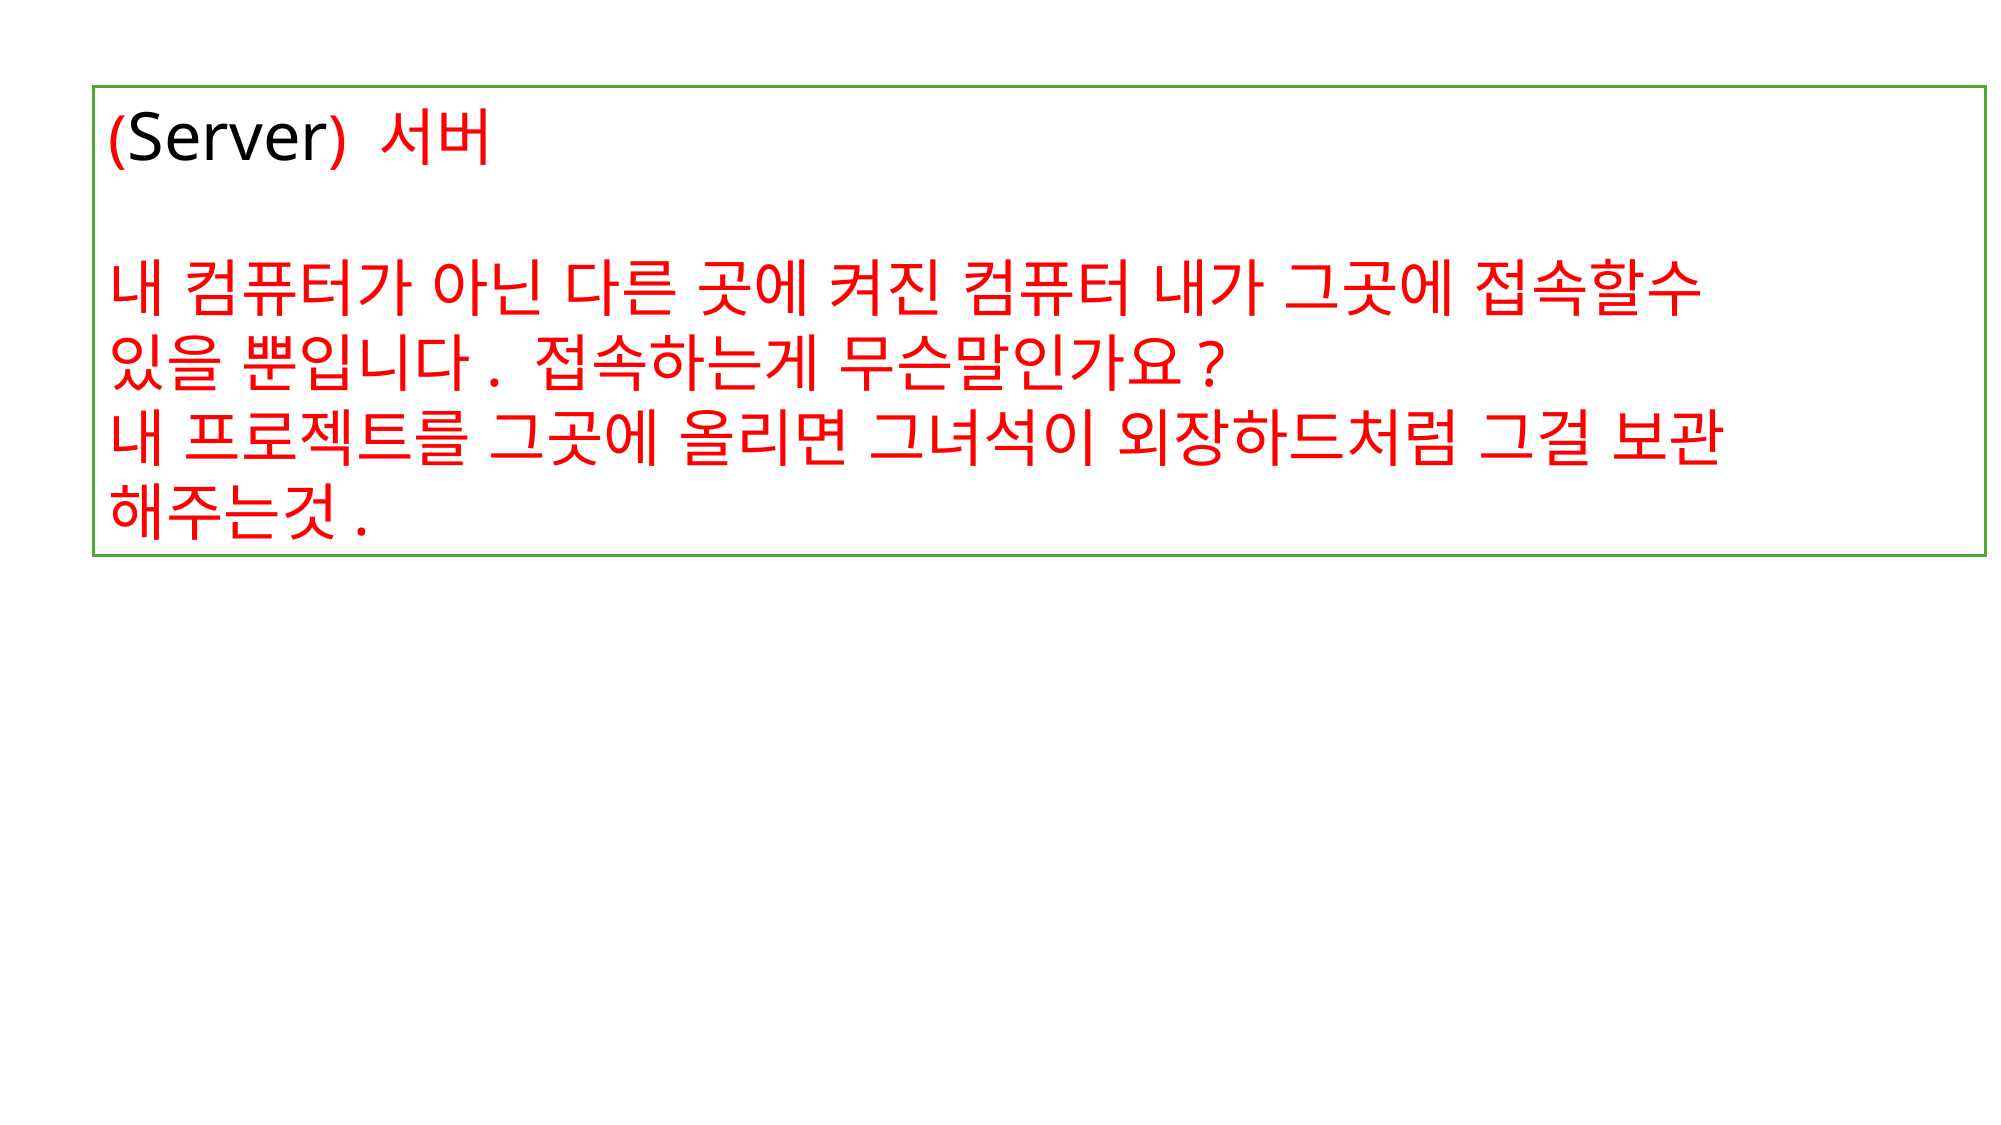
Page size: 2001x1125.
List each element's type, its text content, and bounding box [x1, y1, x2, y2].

text_box (Server) 서버 내 컴퓨터가 아닌 다른 곳에 켜진 컴퓨터 내가 그곳에 접속할수 있을 뿐입니다. 접속하는게 무슨말인가요? 내 프로젝트를 그곳에 올리면 그녀석이 외장하드처럼 그걸 보관 해주는것. [92, 85, 1987, 557]
